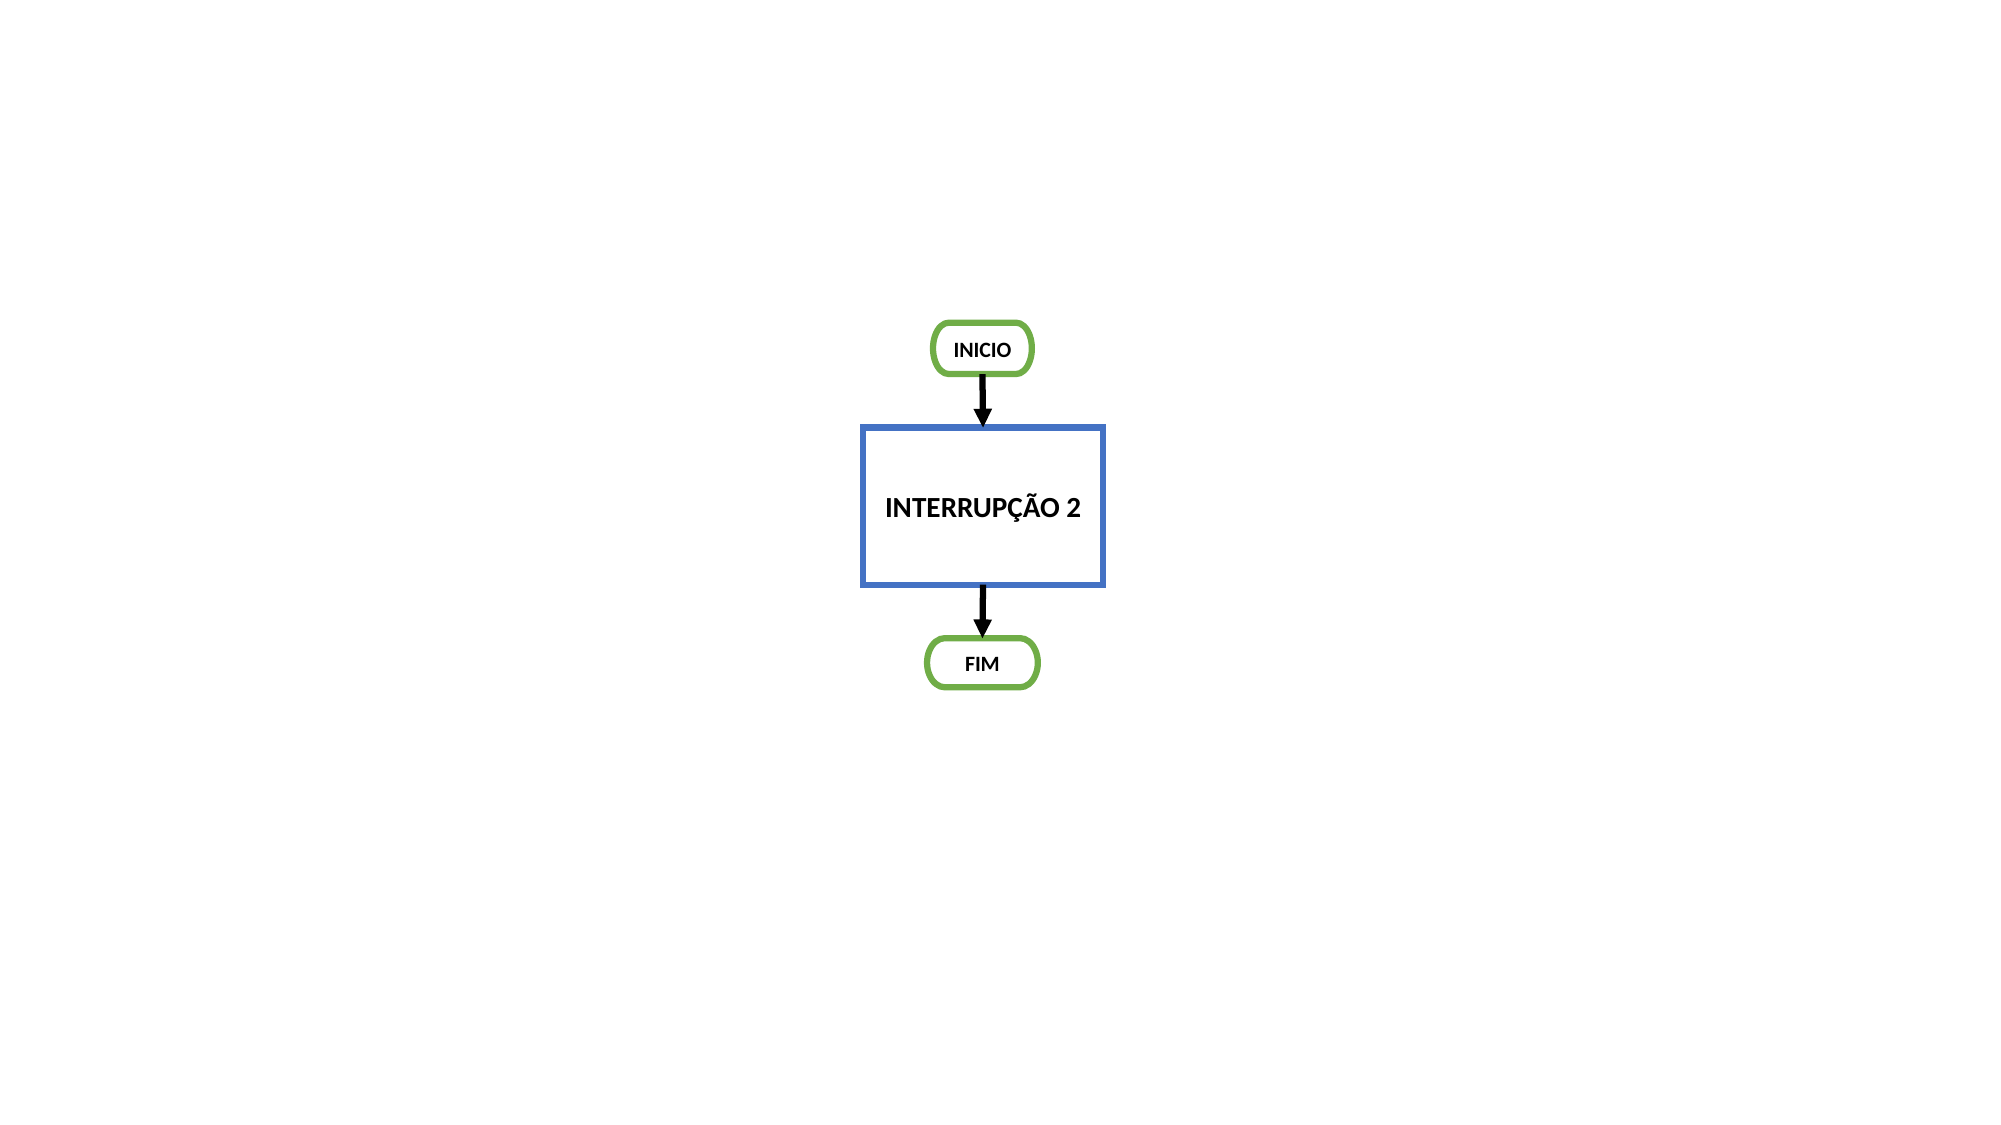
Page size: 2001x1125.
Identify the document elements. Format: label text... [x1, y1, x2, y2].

text_box INTERRUPÇÃO 2 [862, 426, 1104, 586]
text_box INICIO [931, 321, 1033, 376]
text_box FIM [926, 637, 1039, 689]
